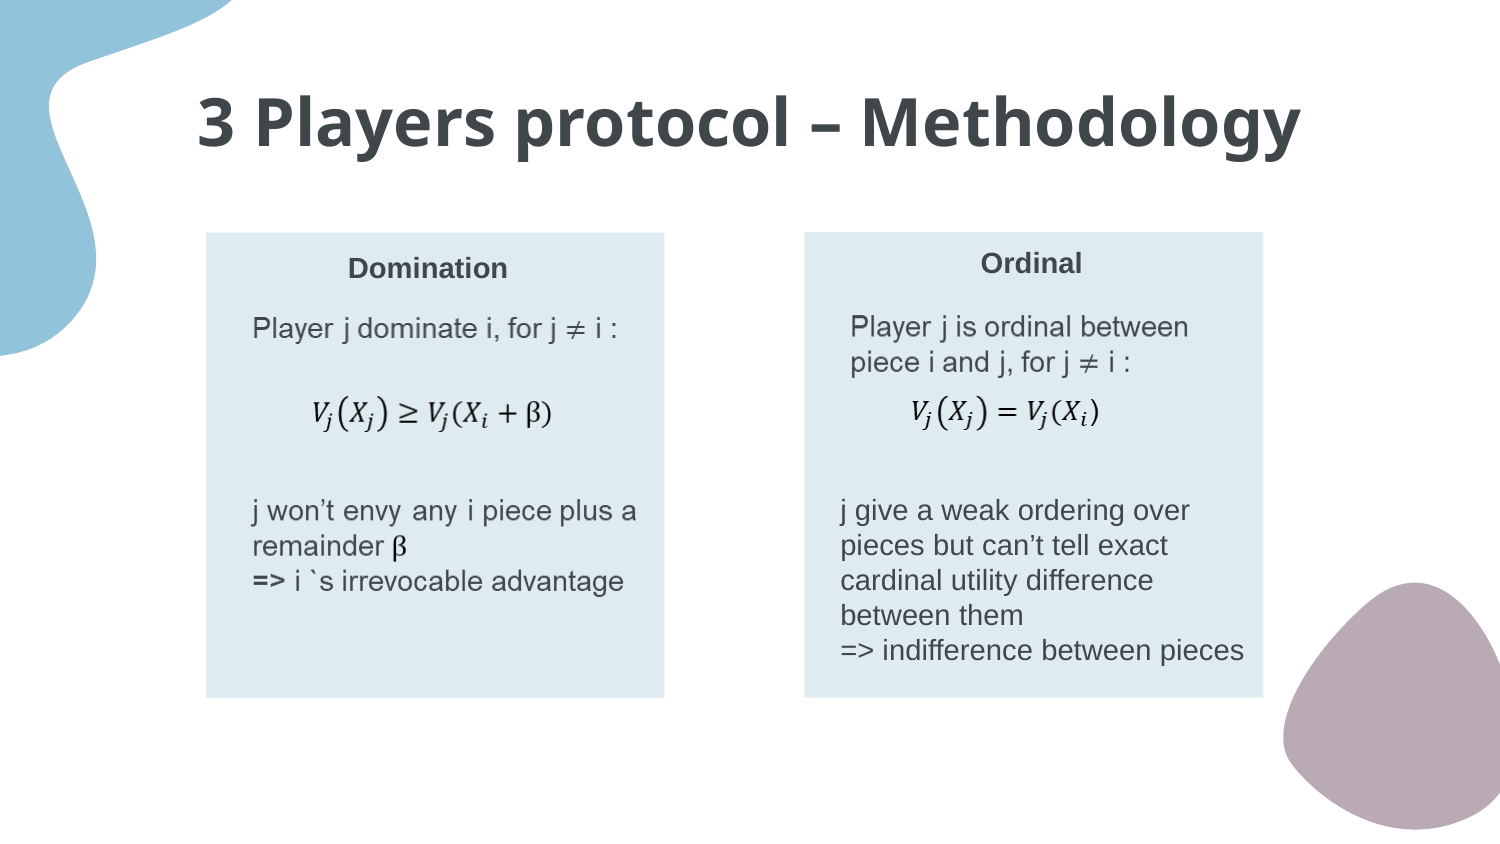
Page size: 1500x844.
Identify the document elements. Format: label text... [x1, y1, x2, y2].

text_box [911, 390, 1099, 431]
text_box Ordinal [965, 237, 1103, 288]
text_box [835, 301, 1242, 388]
text_box [307, 390, 559, 432]
title 3 Players protocol – Methodology [116, 85, 1383, 175]
text_box [236, 484, 658, 606]
text_box j give a weak ordering over pieces but can’t tell exact cardinal utility difference between them => indifference between pieces [825, 483, 1264, 674]
text_box [1283, 582, 1500, 830]
text_box [0, 0, 232, 356]
text_box [236, 302, 638, 353]
text_box [804, 232, 1264, 698]
text_box Domination [332, 242, 538, 293]
text_box [205, 232, 665, 699]
